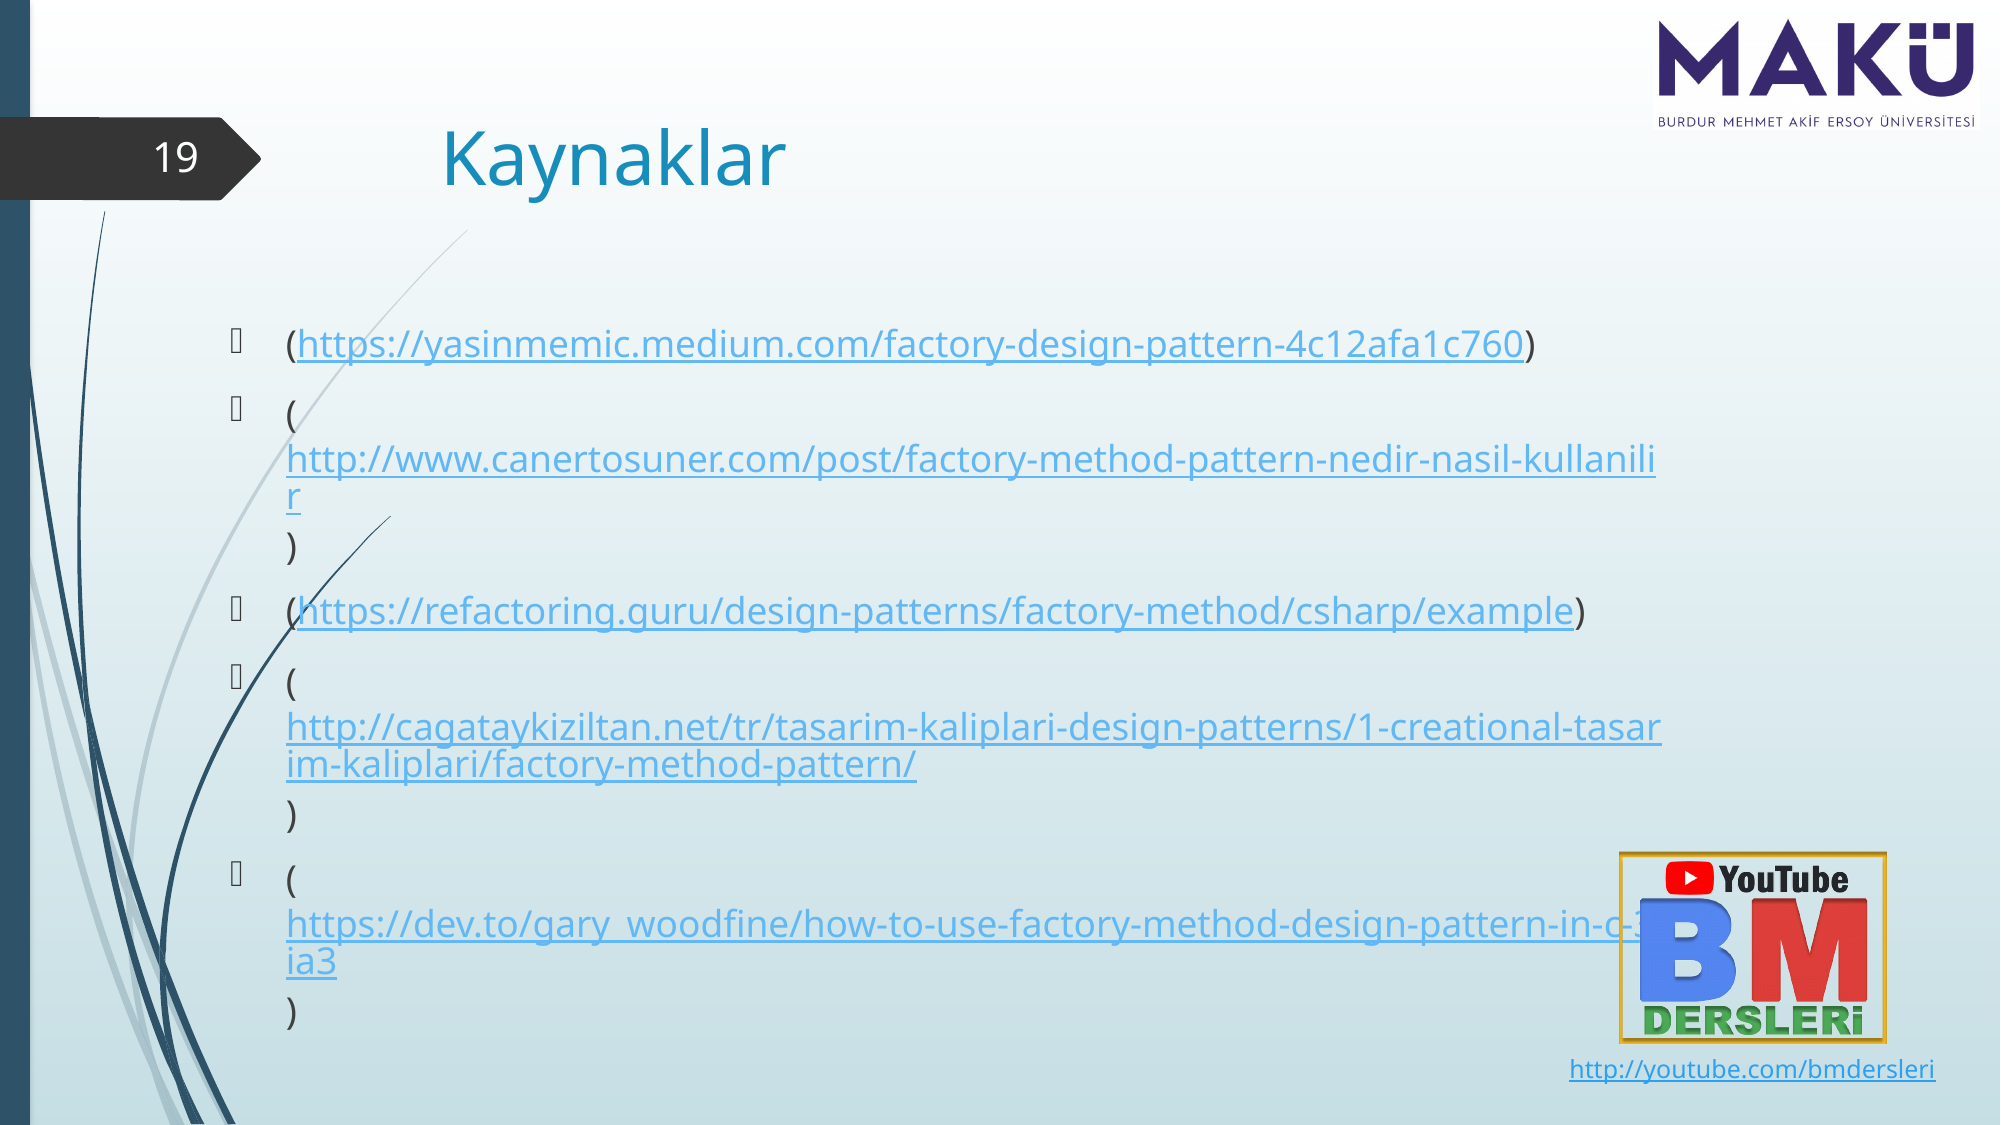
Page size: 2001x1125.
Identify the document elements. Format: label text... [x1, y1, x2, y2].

title Kaynaklar [425, 102, 1888, 313]
slide_number 19 [87, 129, 216, 190]
text_box http://youtube.com/bmdersleri [1525, 1045, 1981, 1095]
list (https://yasinmemic.medium.com/factory-design-pattern-4c12afa1c760) (http://www.canertosuner.com/post/factory-method-pattern-nedir-nasil-kullanilir) (https://refactoring.guru/design-patterns/factory-method/csharp/example) (http://cagataykiziltan.net/tr/tasarim-kaliplari-design-patterns/1-creational-tasarim-kaliplari/factory-method-pattern/) (https://dev.to/gary_woodfine/how-to-use-factory-method-design-pattern-in-c-3ia3) [215, 312, 1678, 933]
picture [1606, 812, 1899, 1081]
picture [1652, 16, 1981, 130]
